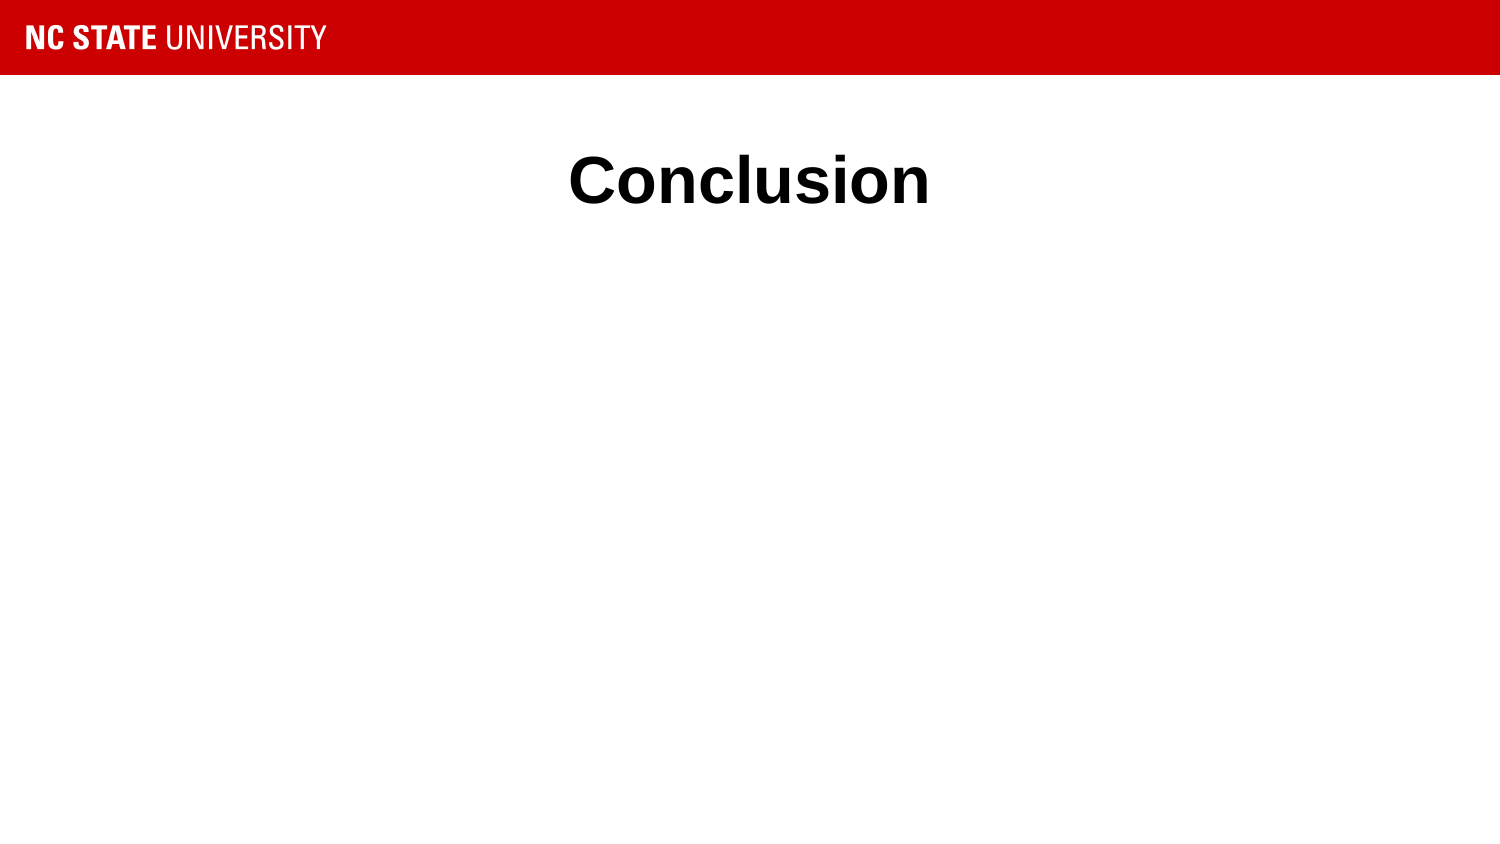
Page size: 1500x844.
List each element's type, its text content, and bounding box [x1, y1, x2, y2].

picture [0, 0, 1500, 75]
title Conclusion [75, 110, 1425, 243]
